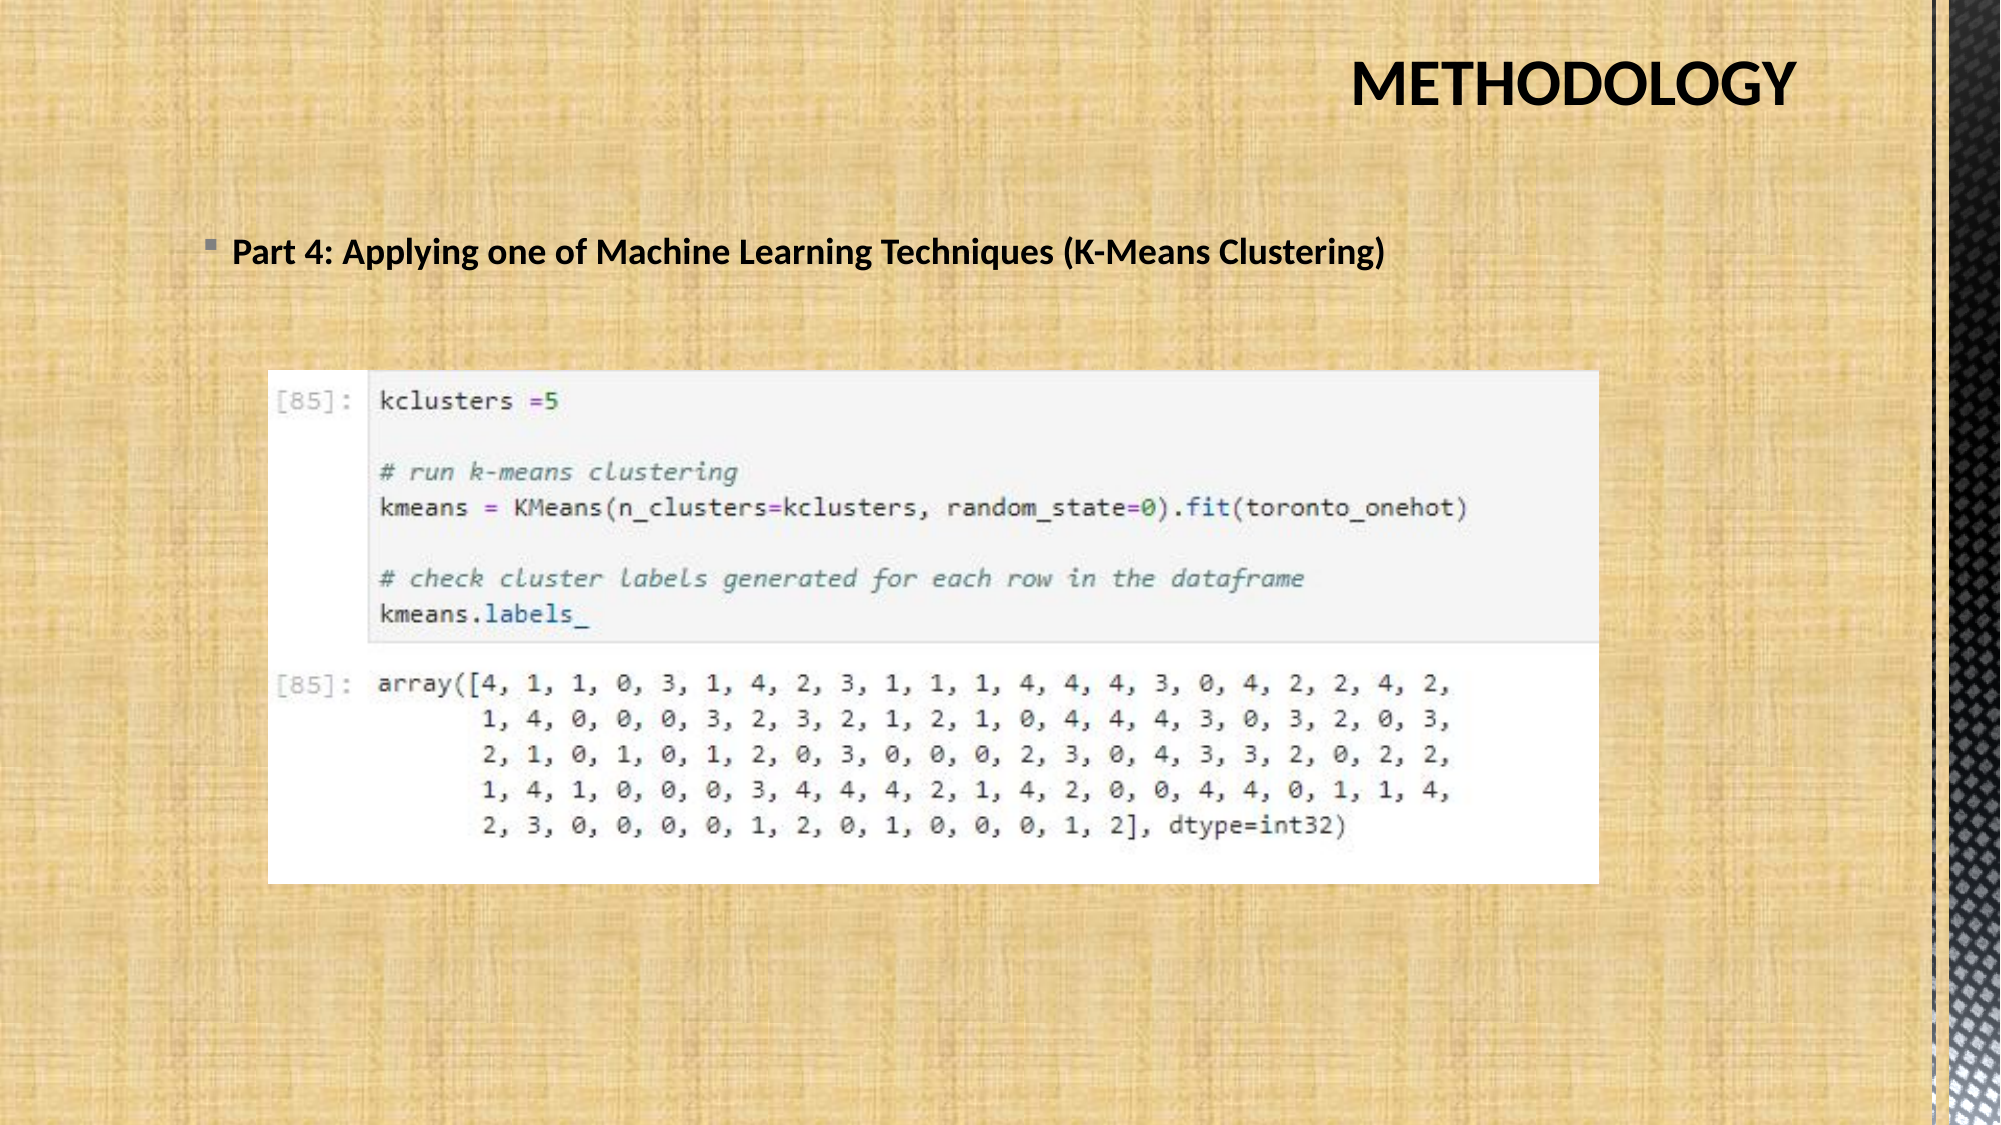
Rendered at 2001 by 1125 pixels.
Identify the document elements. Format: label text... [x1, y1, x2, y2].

picture [0, 0, 2001, 1125]
title METHODOLOGY [187, 26, 1813, 131]
list Part 4: Applying one of Machine Learning Techniques (K-Means Clustering) [187, 205, 1903, 346]
